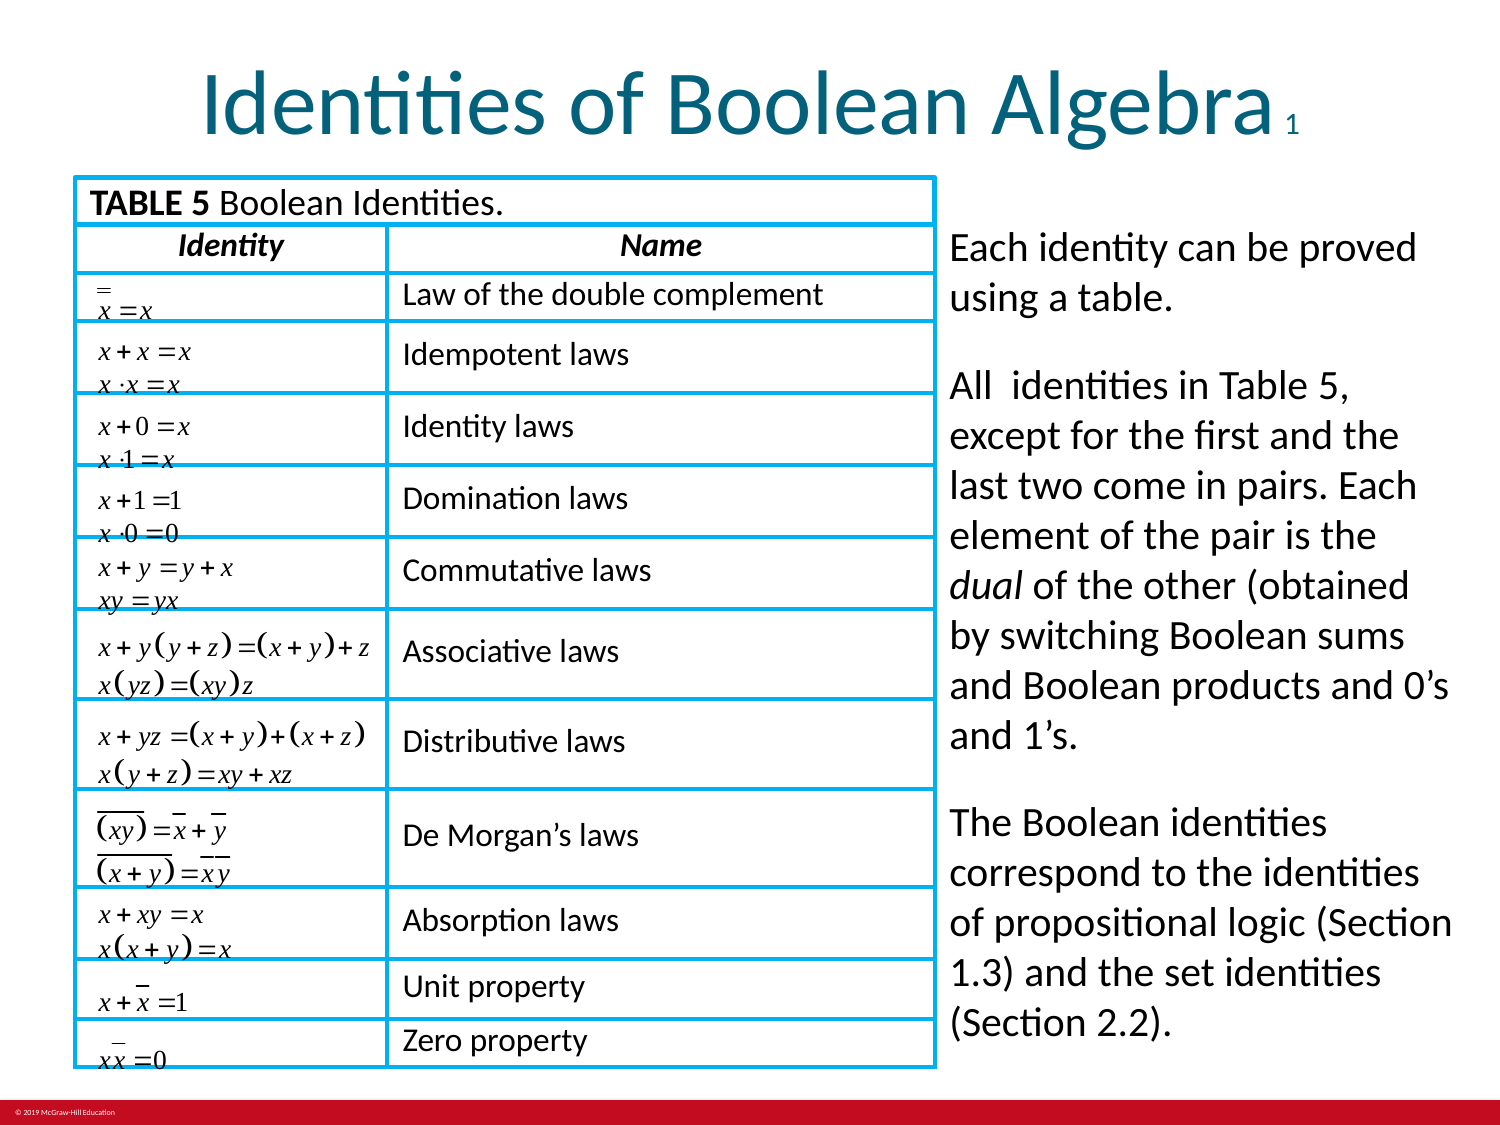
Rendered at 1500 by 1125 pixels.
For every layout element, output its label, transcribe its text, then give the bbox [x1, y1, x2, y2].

table_cell [77, 395, 92, 463]
table_cell [77, 791, 89, 885]
table_cell Identity laws [389, 395, 933, 463]
table_cell [189, 467, 385, 535]
table_cell De Morgan’s laws [389, 791, 933, 885]
table_cell [77, 611, 89, 697]
table_header Identity [77, 226, 385, 271]
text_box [92, 410, 197, 476]
table_cell Zero property [389, 1021, 933, 1065]
table_cell [239, 889, 385, 957]
table_cell Unit property [389, 961, 933, 1017]
table_cell [373, 701, 385, 787]
table_header Name [389, 226, 933, 271]
table_cell Associative laws [389, 611, 933, 697]
list Each identity can be proved using a table. All identities in Table 5, except for the first and the last two come in pairs. Each element of the pair is the dual of the other (obtained by switching Boolean sums and Boolean products and 0’s and 1’s. The Boolean identities correspond to the identities of propositional logic (Section 1.3) and the set identities (Section 2.2). [934, 212, 1475, 1075]
table_cell [77, 1021, 385, 1065]
table_cell Distributive laws [389, 701, 933, 787]
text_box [92, 979, 192, 1019]
table_cell [195, 961, 385, 1017]
table_cell [77, 889, 89, 957]
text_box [92, 282, 158, 327]
table_cell Law of the double complement [389, 275, 933, 319]
table_cell Domination laws [389, 467, 933, 535]
table_cell [77, 275, 385, 319]
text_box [92, 903, 238, 974]
table_cell [77, 467, 90, 535]
table_cell Idempotent laws [389, 323, 933, 391]
table_cell [77, 323, 385, 391]
table_cell [189, 539, 385, 607]
table_cell [77, 701, 89, 787]
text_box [92, 340, 197, 401]
table_cell [77, 961, 90, 1017]
table_cell [240, 791, 385, 885]
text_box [92, 805, 236, 898]
table_cell [77, 539, 90, 607]
table_cell Absorption laws [389, 889, 933, 957]
table_cell Commutative laws [389, 539, 933, 607]
table_cell [241, 611, 385, 697]
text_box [92, 556, 238, 622]
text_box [92, 1037, 172, 1077]
list TABLE 5 Boolean Identities. [75, 177, 935, 222]
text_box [92, 484, 185, 549]
title Identities of Boolean Algebra 1 [0, 0, 1500, 195]
table_cell [196, 395, 385, 463]
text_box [92, 716, 369, 800]
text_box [92, 627, 376, 711]
